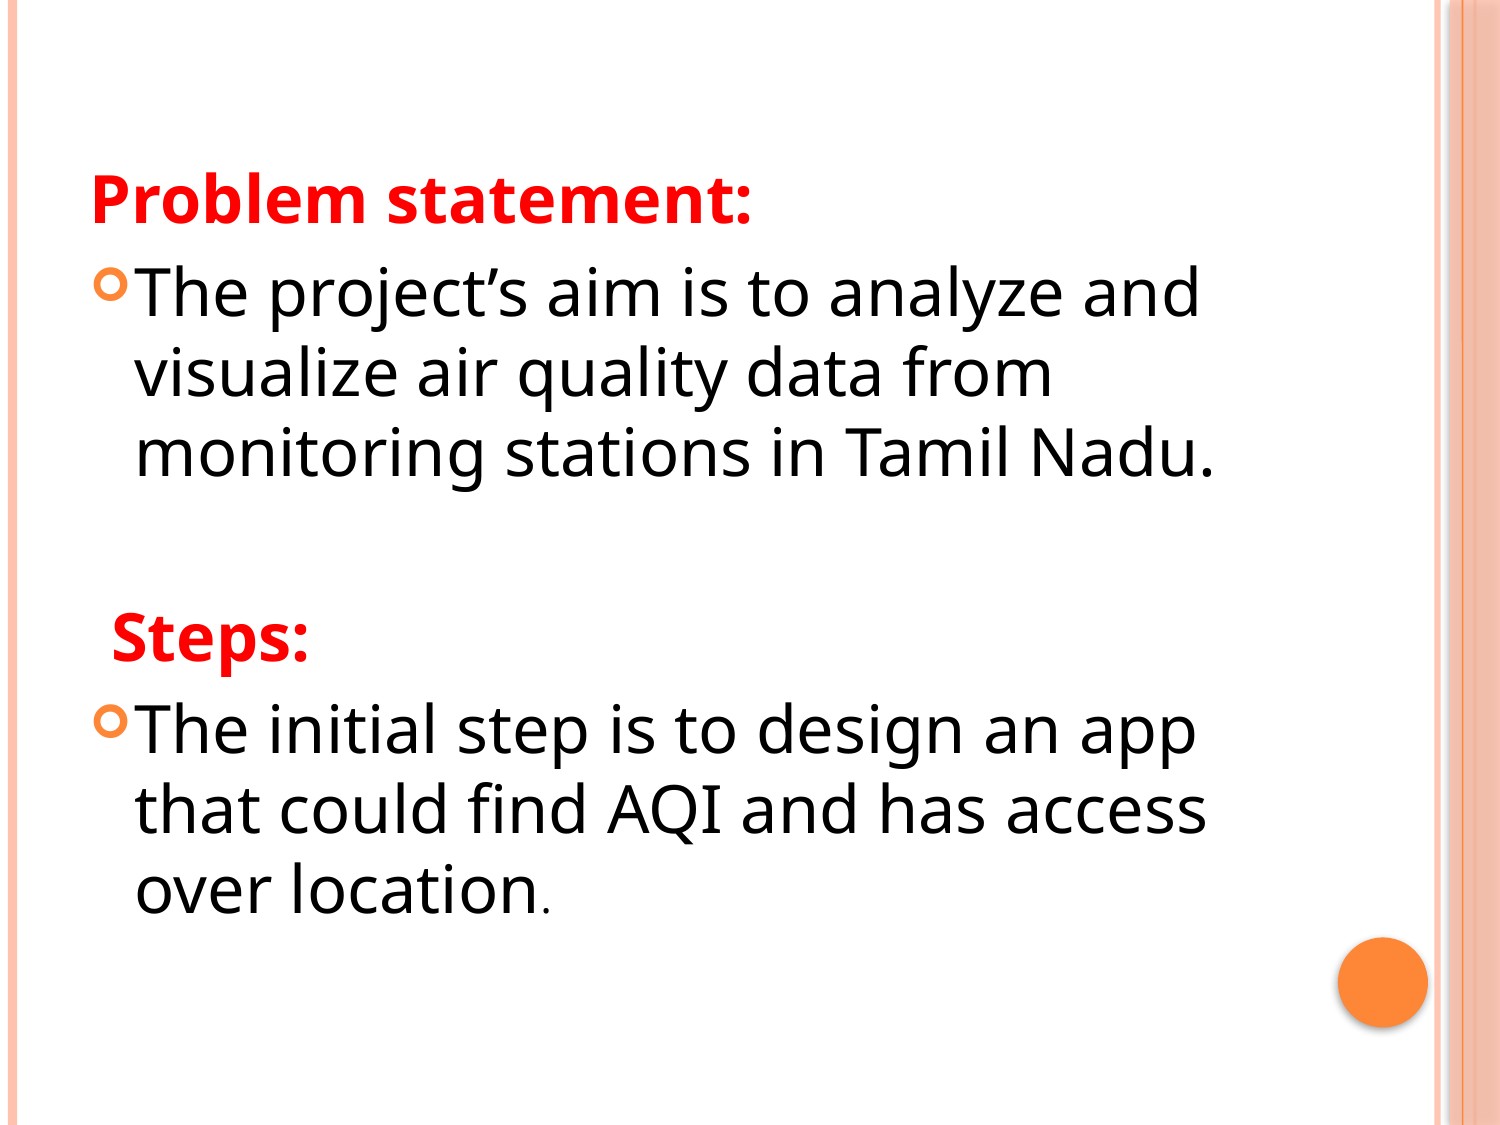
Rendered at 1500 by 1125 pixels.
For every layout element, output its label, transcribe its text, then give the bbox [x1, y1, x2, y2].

list Problem statement: The project’s aim is to analyze and visualize air quality data from monitoring stations in Tamil Nadu. Steps: The initial step is to design an app that could find AQI and has access over location. [75, 149, 1300, 1062]
